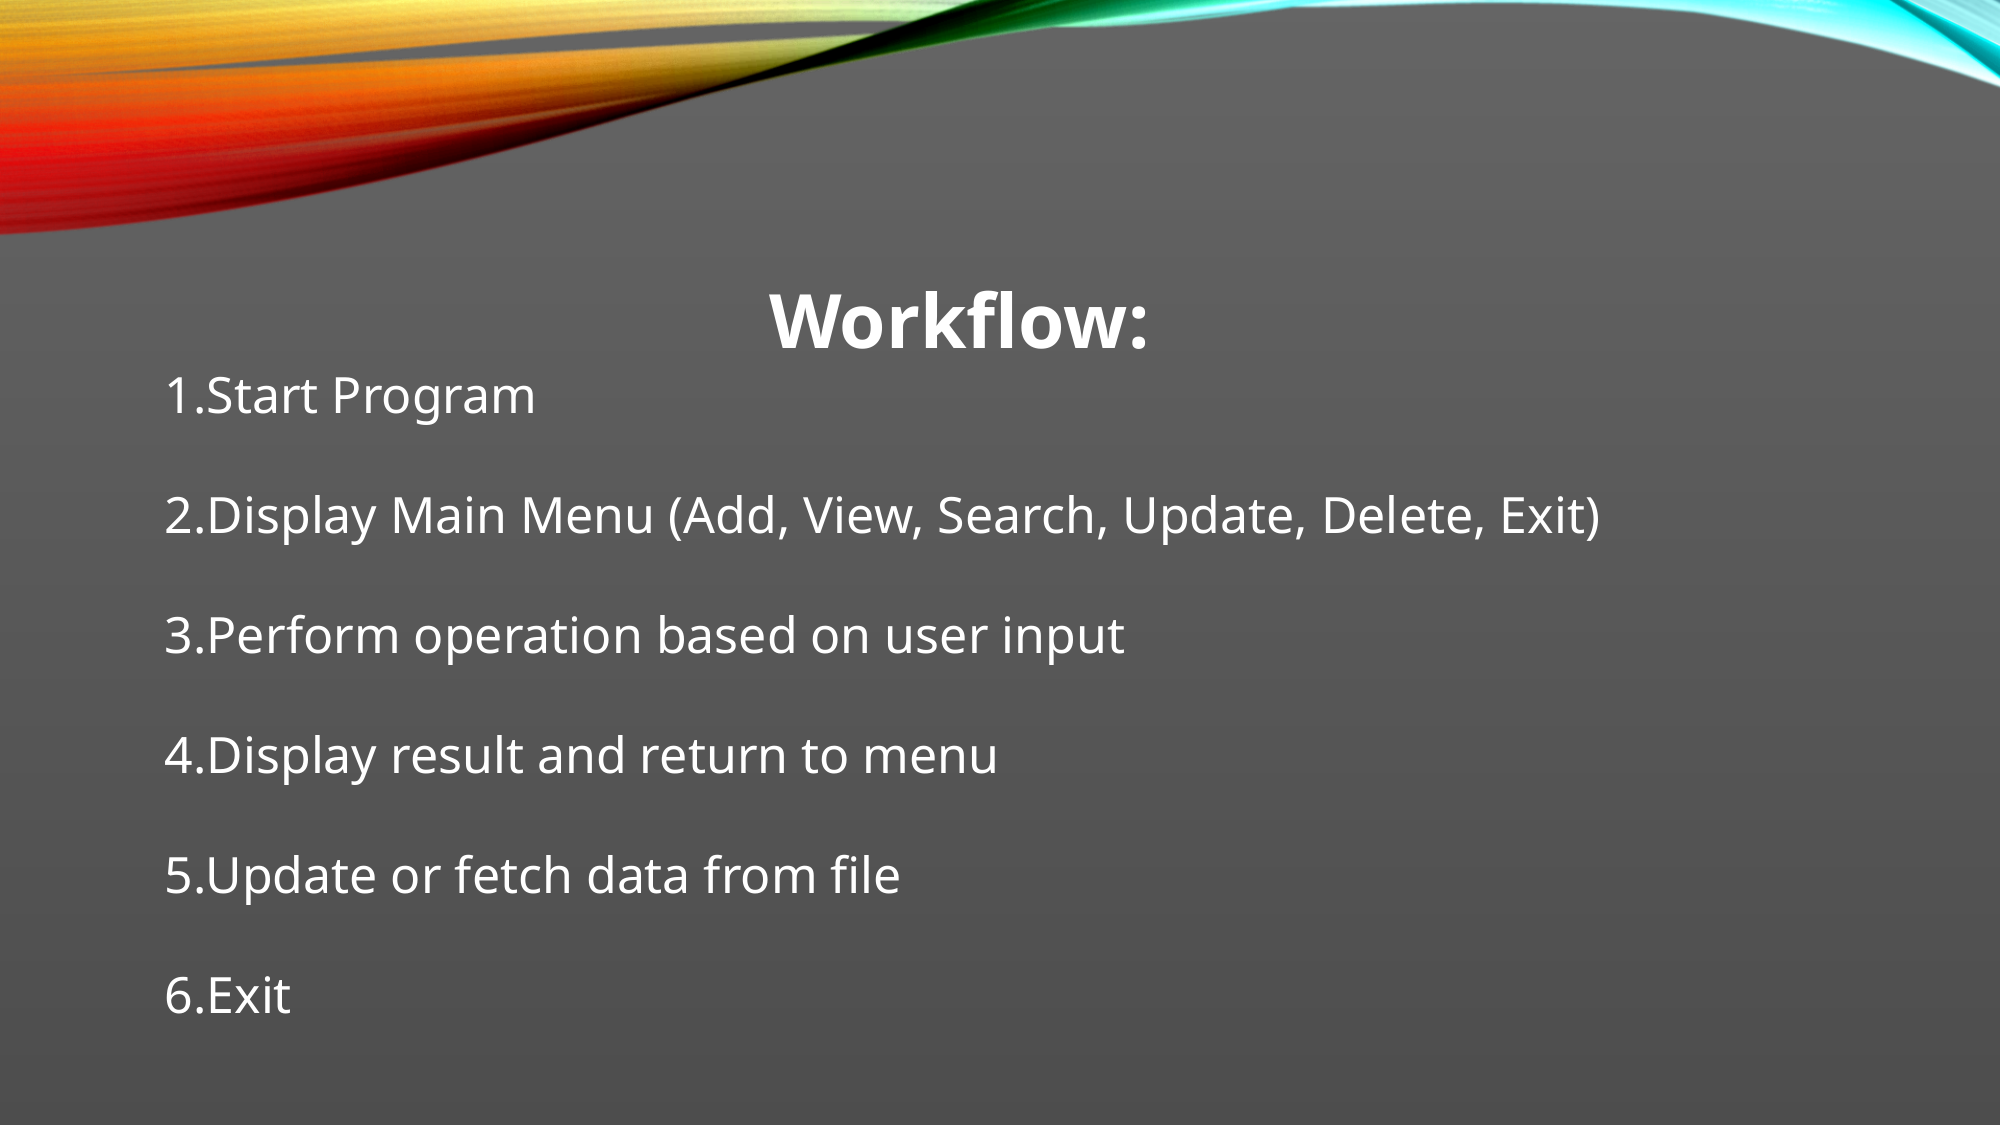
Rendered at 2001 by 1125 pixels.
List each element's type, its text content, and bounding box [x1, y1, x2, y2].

picture [0, 0, 2000, 237]
text_box Workflow: Start Program 2.Display Main Menu (Add, View, Search, Update, Delete, Exit) 3.Perform operation based on user input 4.Display result and return to menu 5.Update or fetch data from file 6.Exit [150, 266, 1765, 1031]
